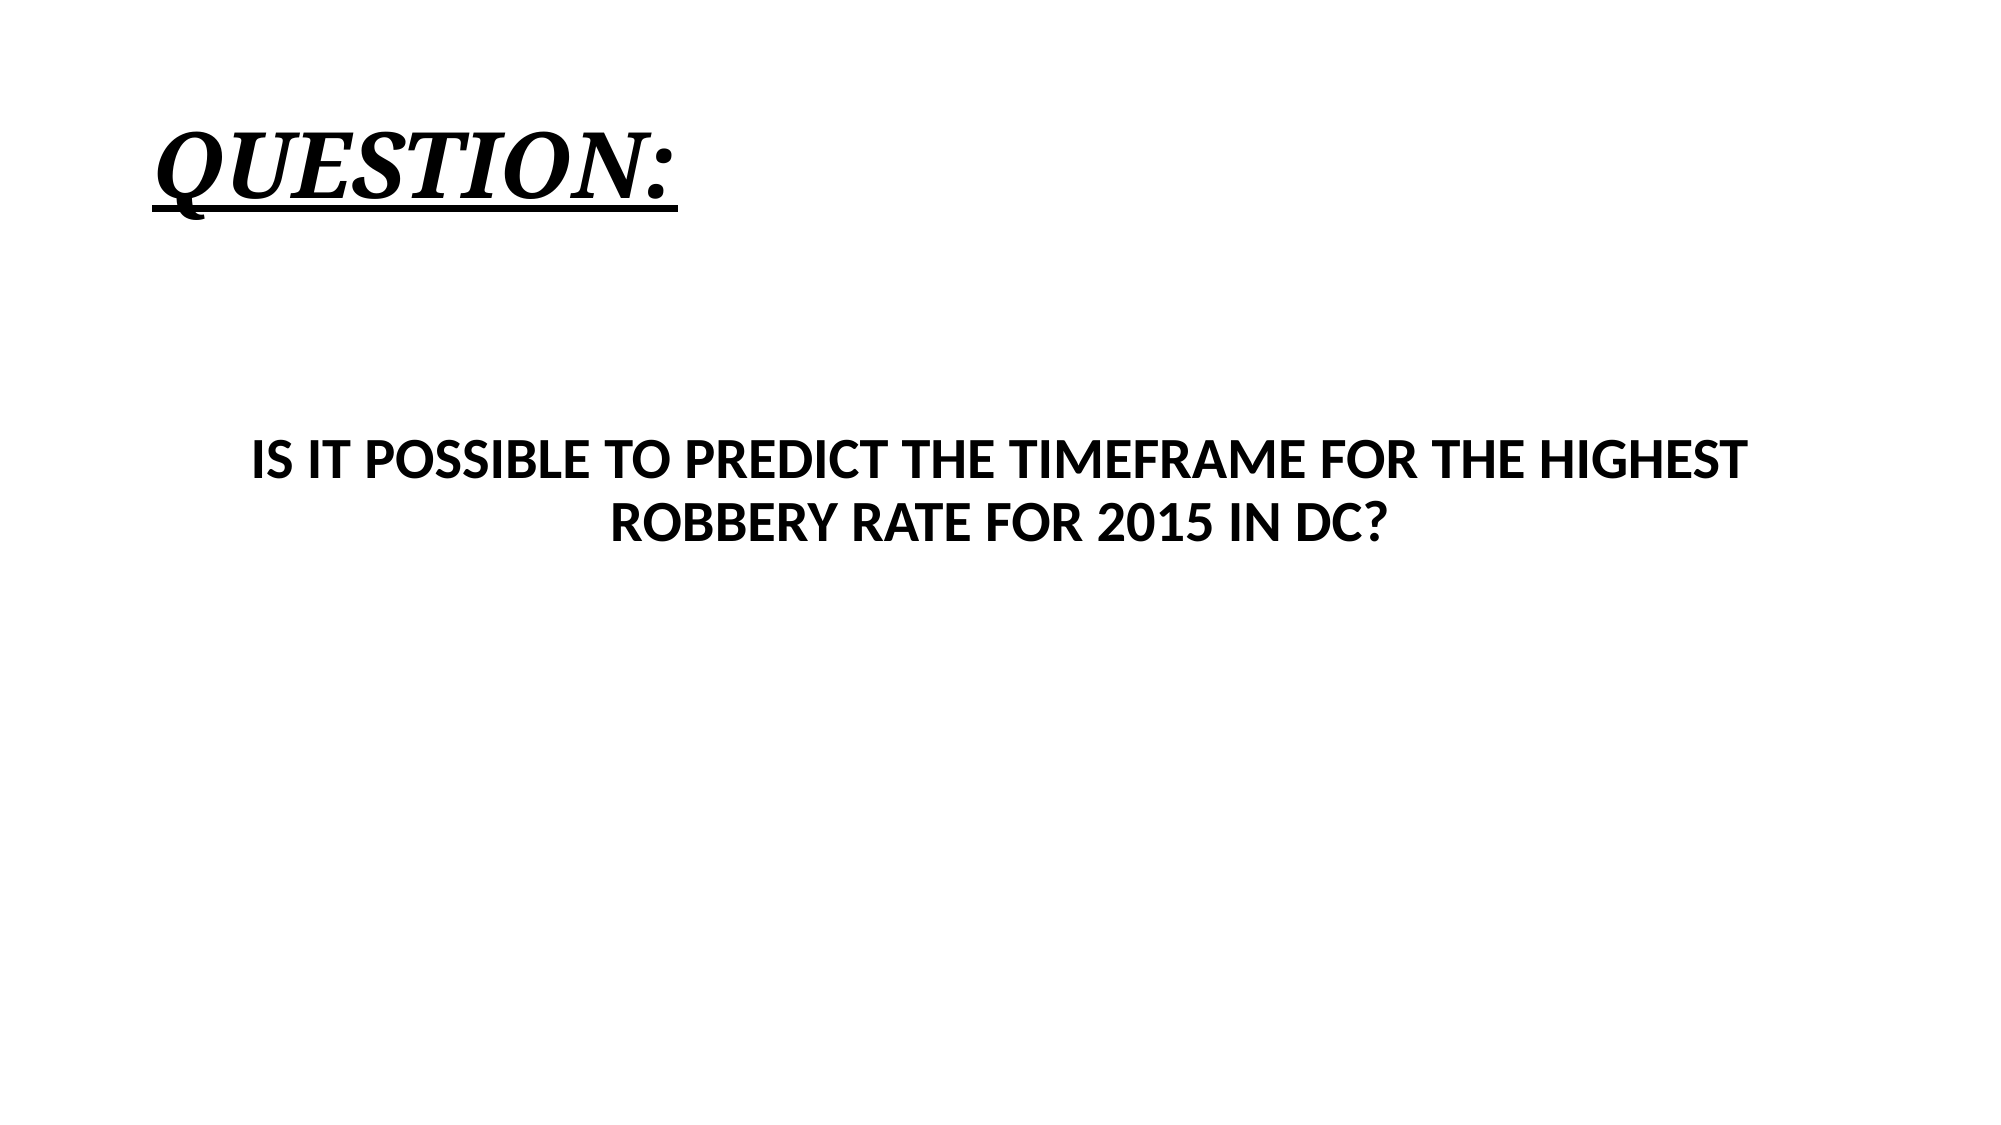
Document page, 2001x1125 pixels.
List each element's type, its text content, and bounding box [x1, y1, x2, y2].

list IS IT POSSIBLE TO PREDICT THE TIMEFRAME FOR THE HIGHEST ROBBERY RATE FOR 2015 IN DC? [137, 420, 1863, 1014]
title QUESTION: [137, 59, 1863, 278]
